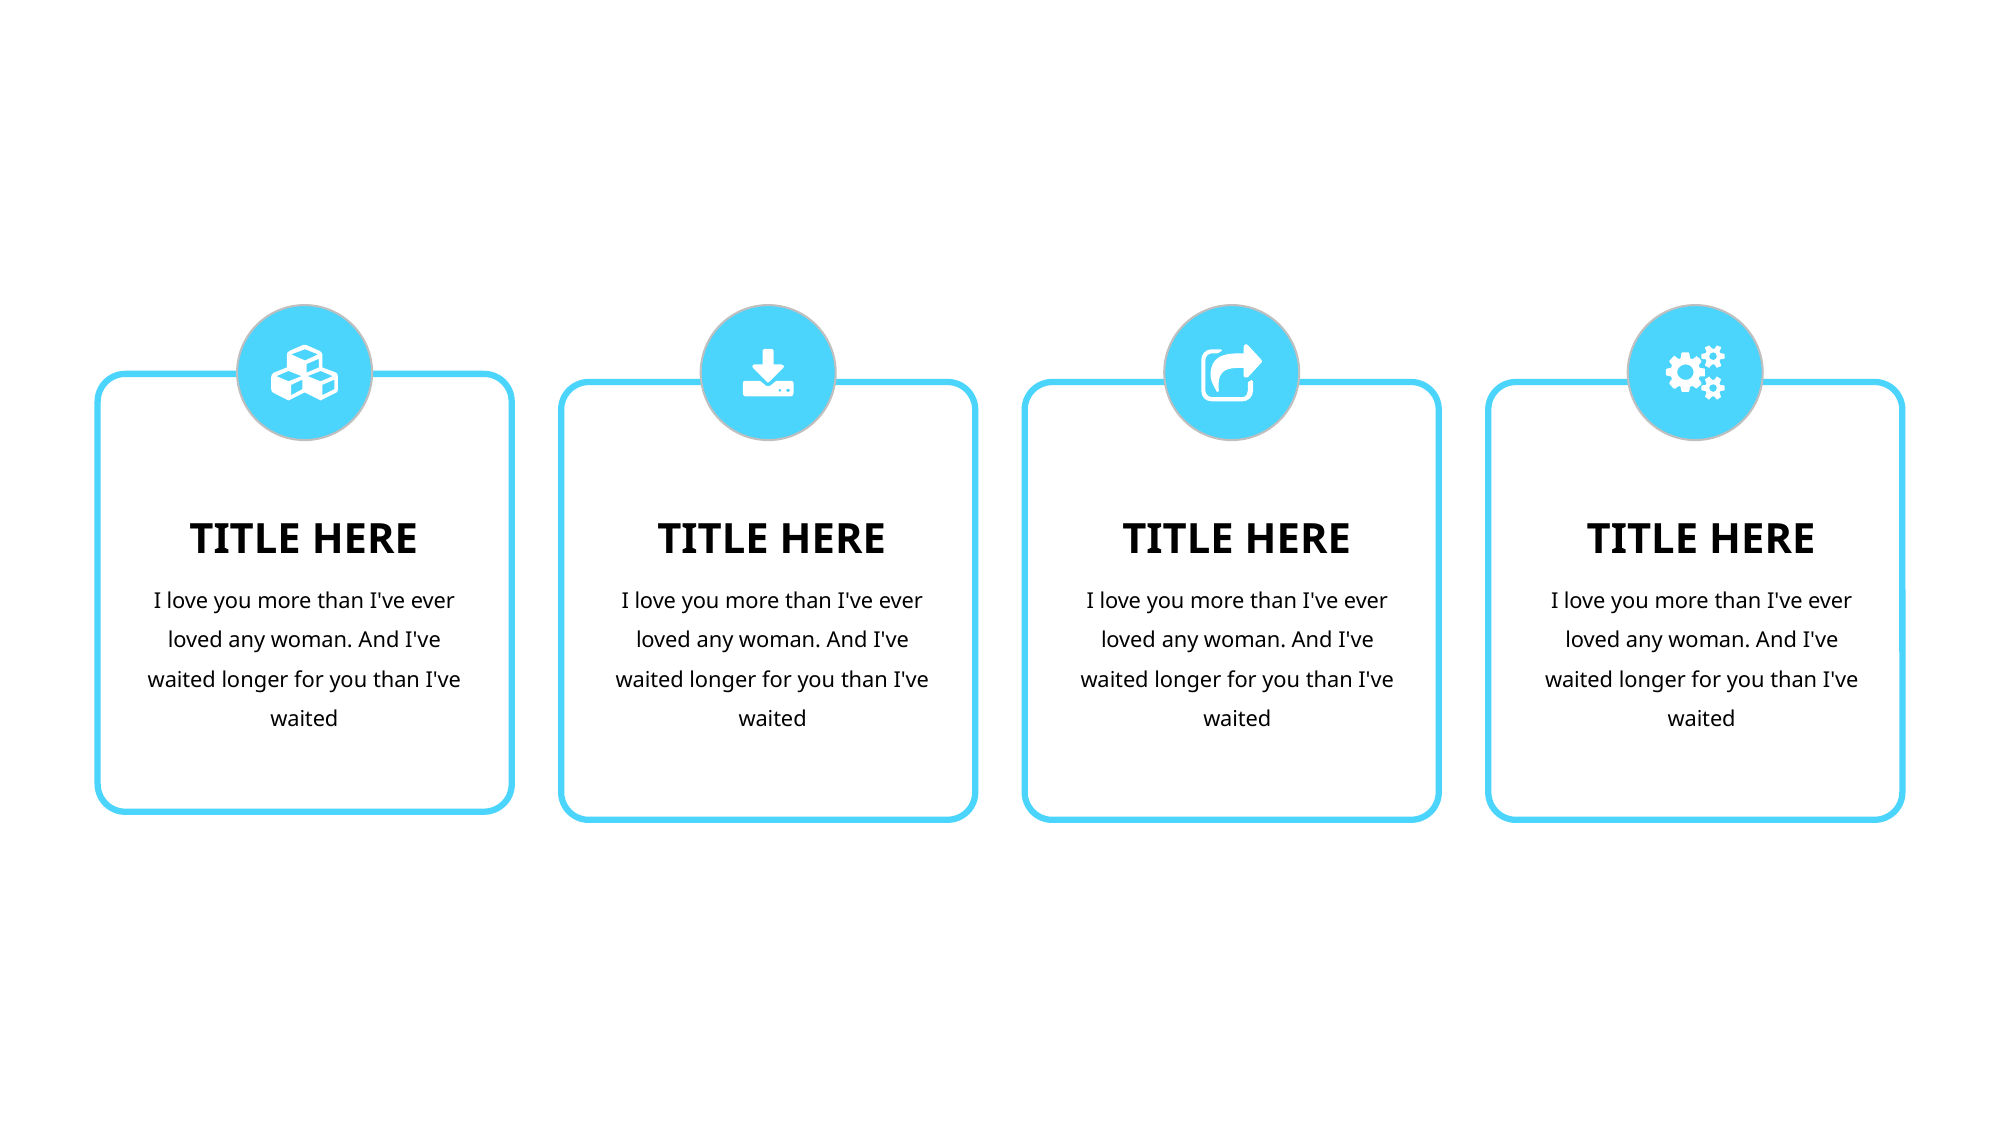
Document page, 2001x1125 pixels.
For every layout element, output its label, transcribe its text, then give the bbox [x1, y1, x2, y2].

text_box [1626, 304, 1764, 442]
text_box [699, 304, 837, 442]
text_box [742, 380, 794, 397]
text_box I love you more than I've ever loved any woman. And I've waited longer for you than I've waited [122, 566, 487, 739]
text_box TITLE HERE [642, 479, 903, 570]
text_box [1163, 304, 1301, 442]
text_box [1665, 345, 1725, 400]
text_box [560, 380, 977, 821]
text_box [271, 344, 338, 401]
text_box [752, 348, 785, 383]
text_box [1023, 380, 1440, 821]
text_box TITLE HERE [1571, 479, 1832, 570]
text_box [96, 372, 513, 813]
text_box [236, 304, 374, 442]
text_box [1210, 344, 1263, 392]
text_box TITLE HERE [1107, 479, 1368, 570]
text_box I love you more than I've ever loved any woman. And I've waited longer for you than I've waited [1519, 566, 1885, 739]
text_box I love you more than I've ever loved any woman. And I've waited longer for you than I've waited [590, 566, 955, 739]
text_box [1201, 349, 1254, 402]
text_box [1487, 380, 1904, 821]
text_box I love you more than I've ever loved any woman. And I've waited longer for you than I've waited [1055, 566, 1420, 739]
text_box TITLE HERE [174, 479, 435, 570]
